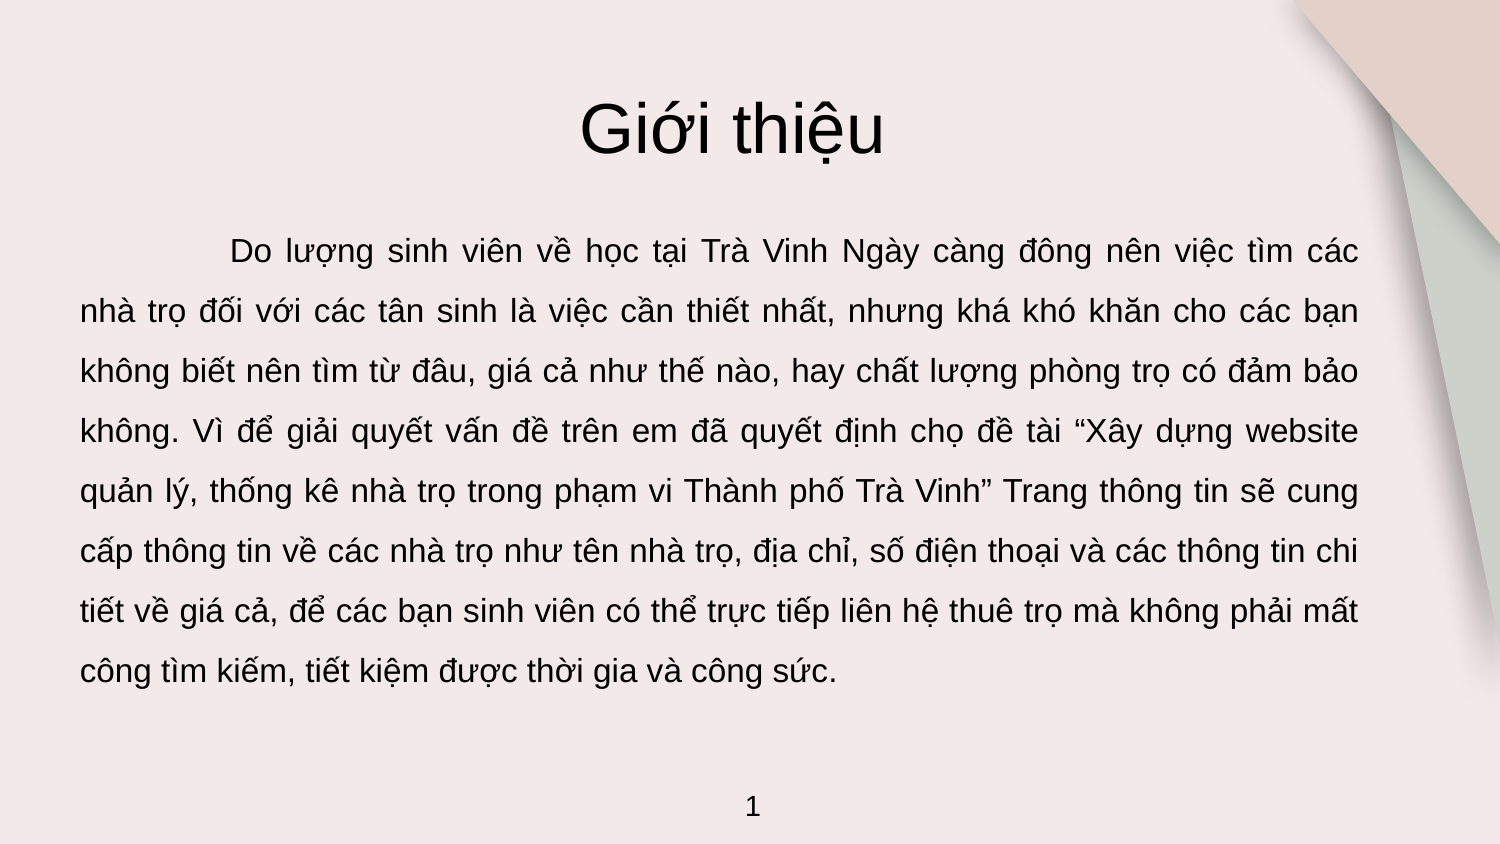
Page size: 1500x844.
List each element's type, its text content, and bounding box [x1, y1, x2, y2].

title Giới thiệu [100, 67, 1366, 162]
text_box Do lượng sinh viên về học tại Trà Vinh Ngày càng đông nên việc tìm các nhà trọ đối với các tân sinh là việc cần thiết nhất, nhưng khá khó khăn cho các bạn không biết nên tìm từ đâu, giá cả như thế nào, hay chất lượng phòng trọ có đảm bảo không. Vì để giải quyết vấn đề trên em đã quyết định chọ đề tài “Xây dựng website quản lý, thống kê nhà trọ trong phạm vi Thành phố Trà Vinh” Trang thông tin sẽ cung cấp thông tin về các nhà trọ như tên nhà trọ, địa chỉ, số điện thoại và các thông tin chi tiết về giá cả, để các bạn sinh viên có thể trực tiếp liên hệ thuê trọ mà không phải mất công tìm kiếm, tiết kiệm được thời gia và công sức. [64, 194, 1376, 741]
text_box 1 [720, 779, 786, 830]
